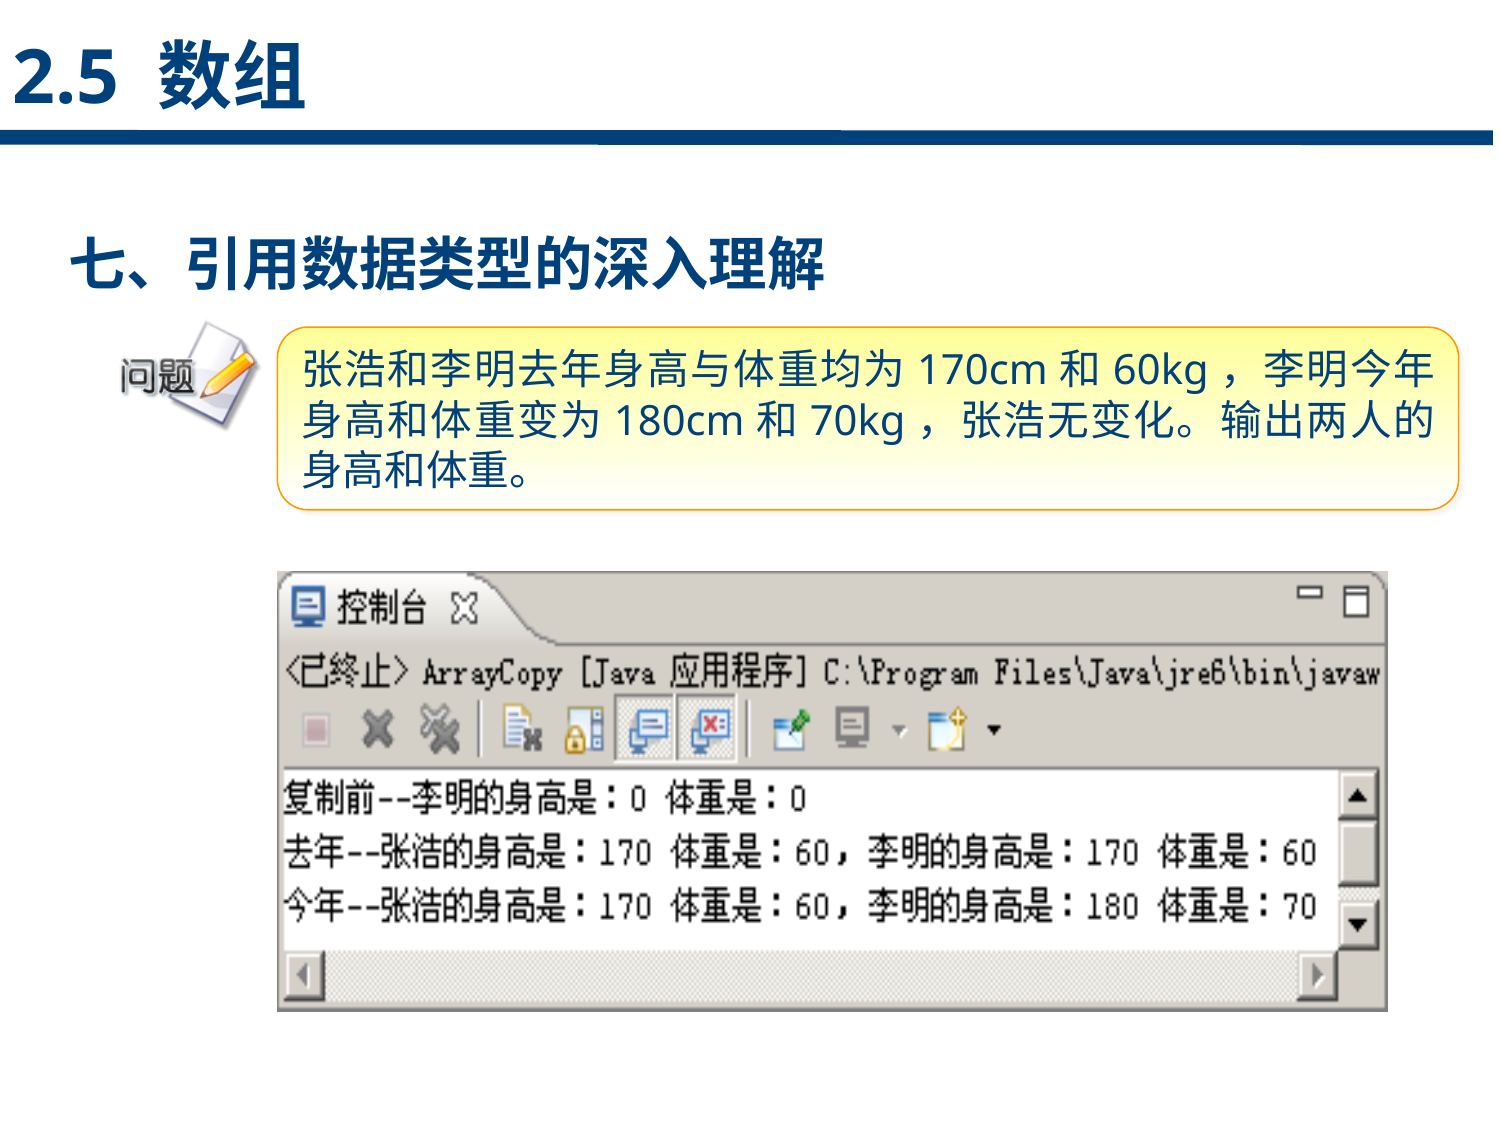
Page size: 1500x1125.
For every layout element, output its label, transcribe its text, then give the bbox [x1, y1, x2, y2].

text_box 张浩和李明去年身高与体重均为170cm和60kg，李明今年身高和体重变为180cm和70kg，张浩无变化。输出两人的身高和体重。 [277, 327, 1459, 510]
picture [277, 571, 1389, 1012]
text_box 2.5 数组 [0, 21, 322, 127]
text_box 七、引用数据类型的深入理解 [53, 184, 1465, 1059]
picture [110, 319, 262, 433]
